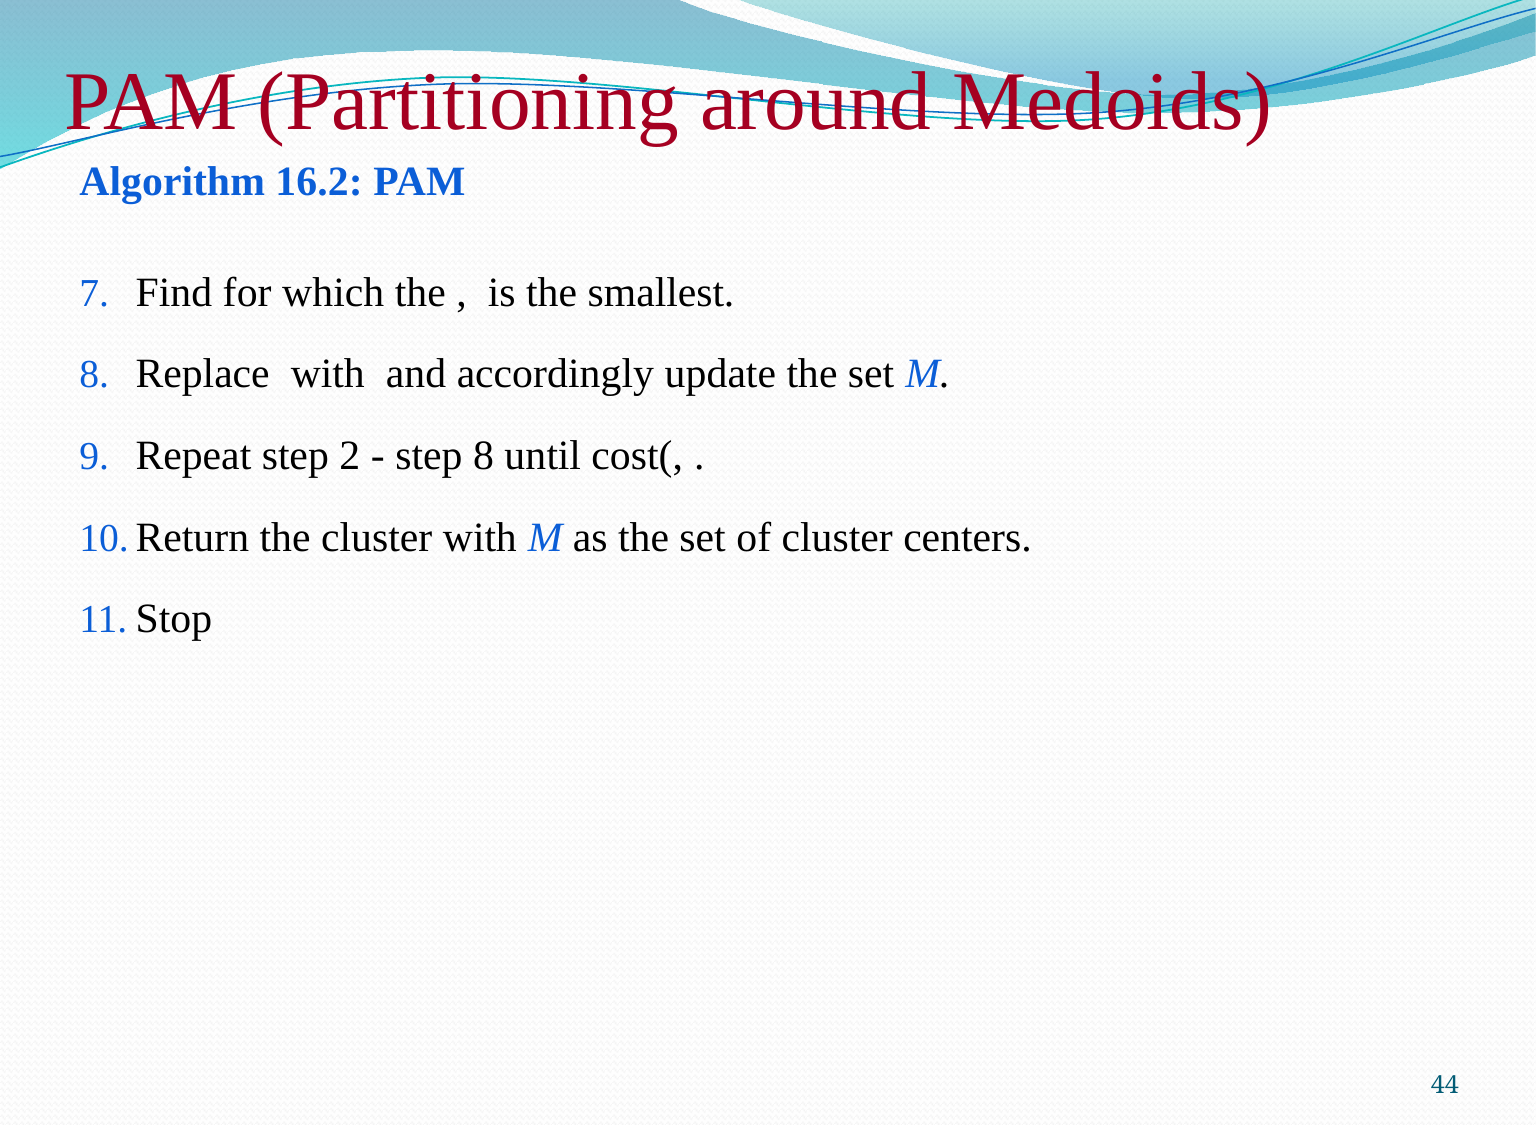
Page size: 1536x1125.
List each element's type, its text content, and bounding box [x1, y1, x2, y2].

slide_number 44 [1330, 1042, 1459, 1103]
title PAM (Partitioning around Medoids) [64, 20, 1447, 147]
